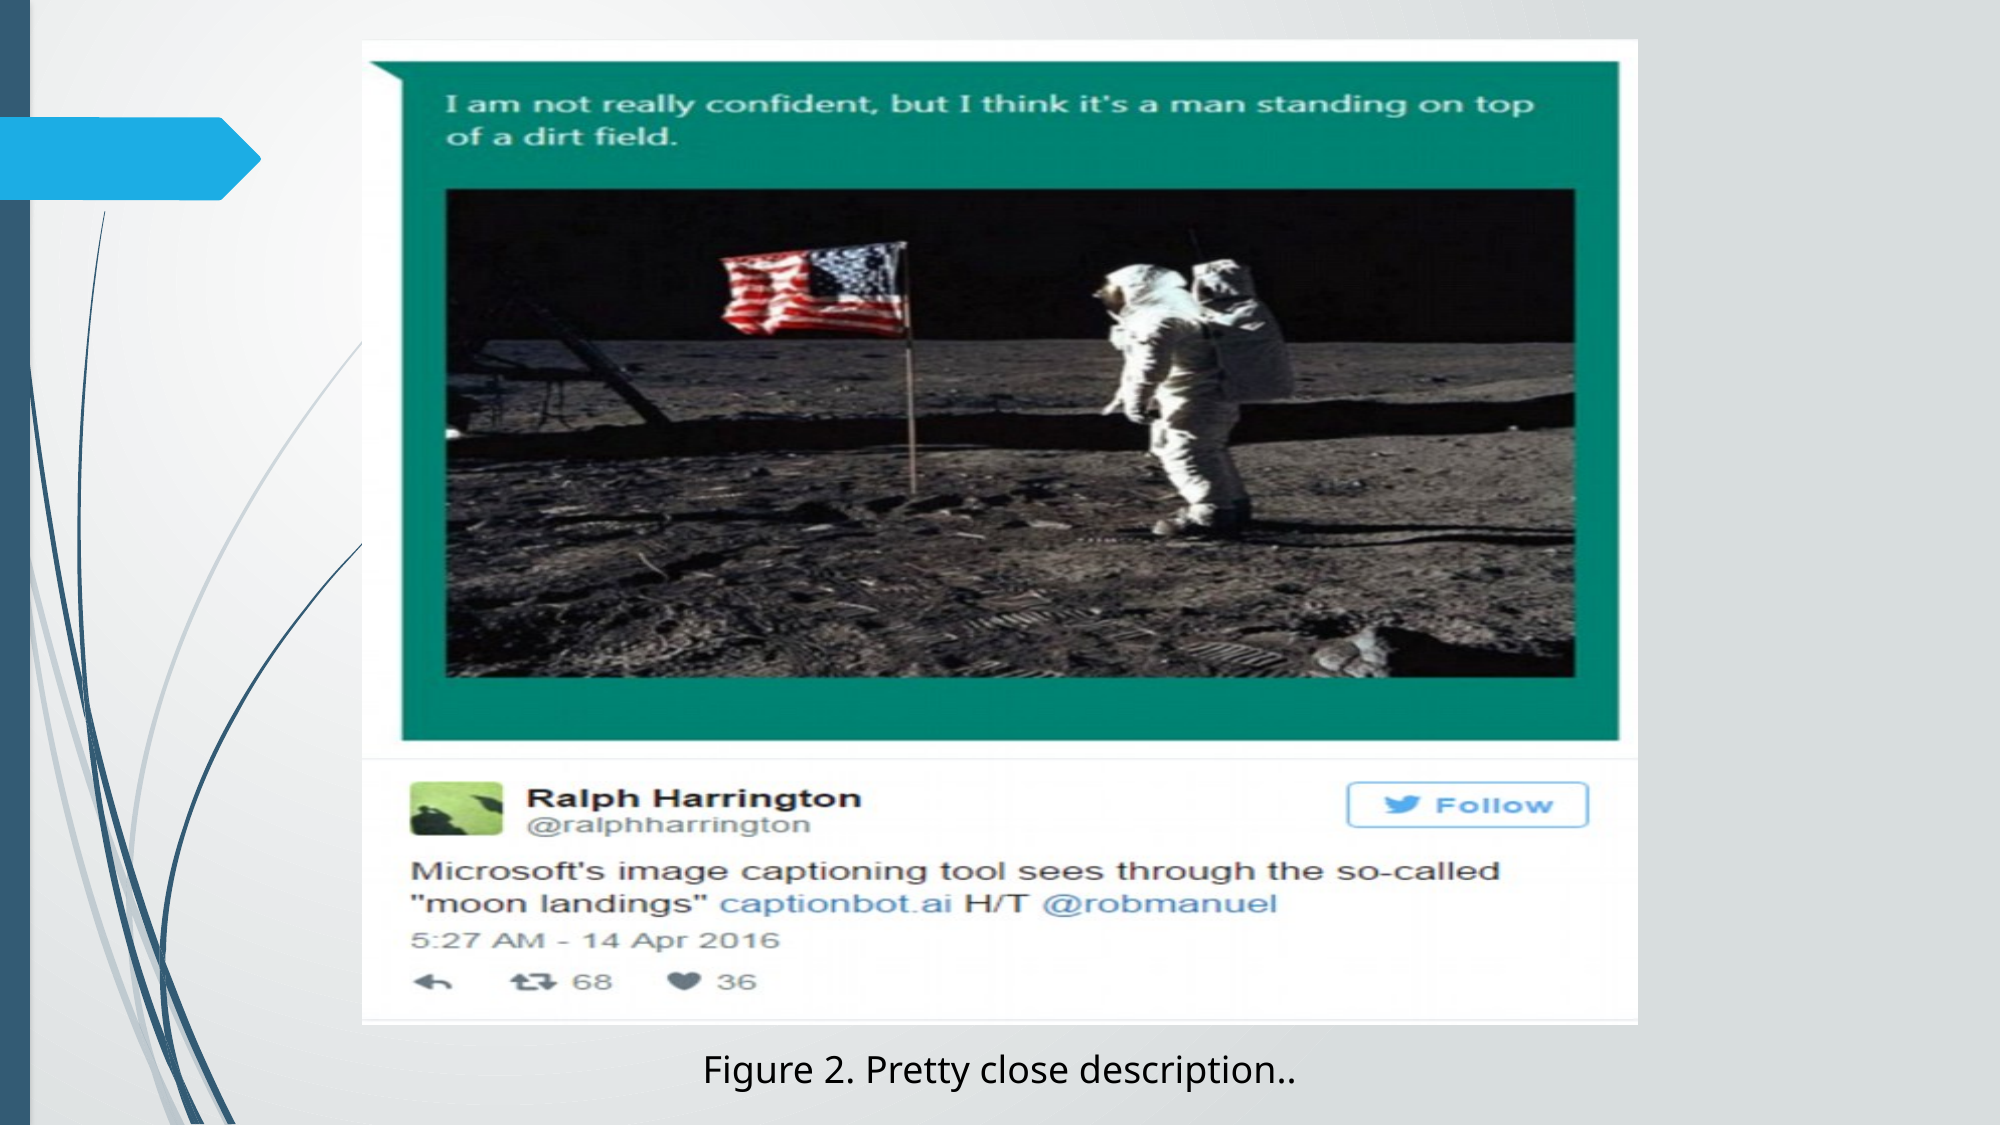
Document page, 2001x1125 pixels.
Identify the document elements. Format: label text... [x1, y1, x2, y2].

text_box Figure 2. Pretty close description.. [687, 1038, 1312, 1098]
picture [362, 39, 1638, 1026]
